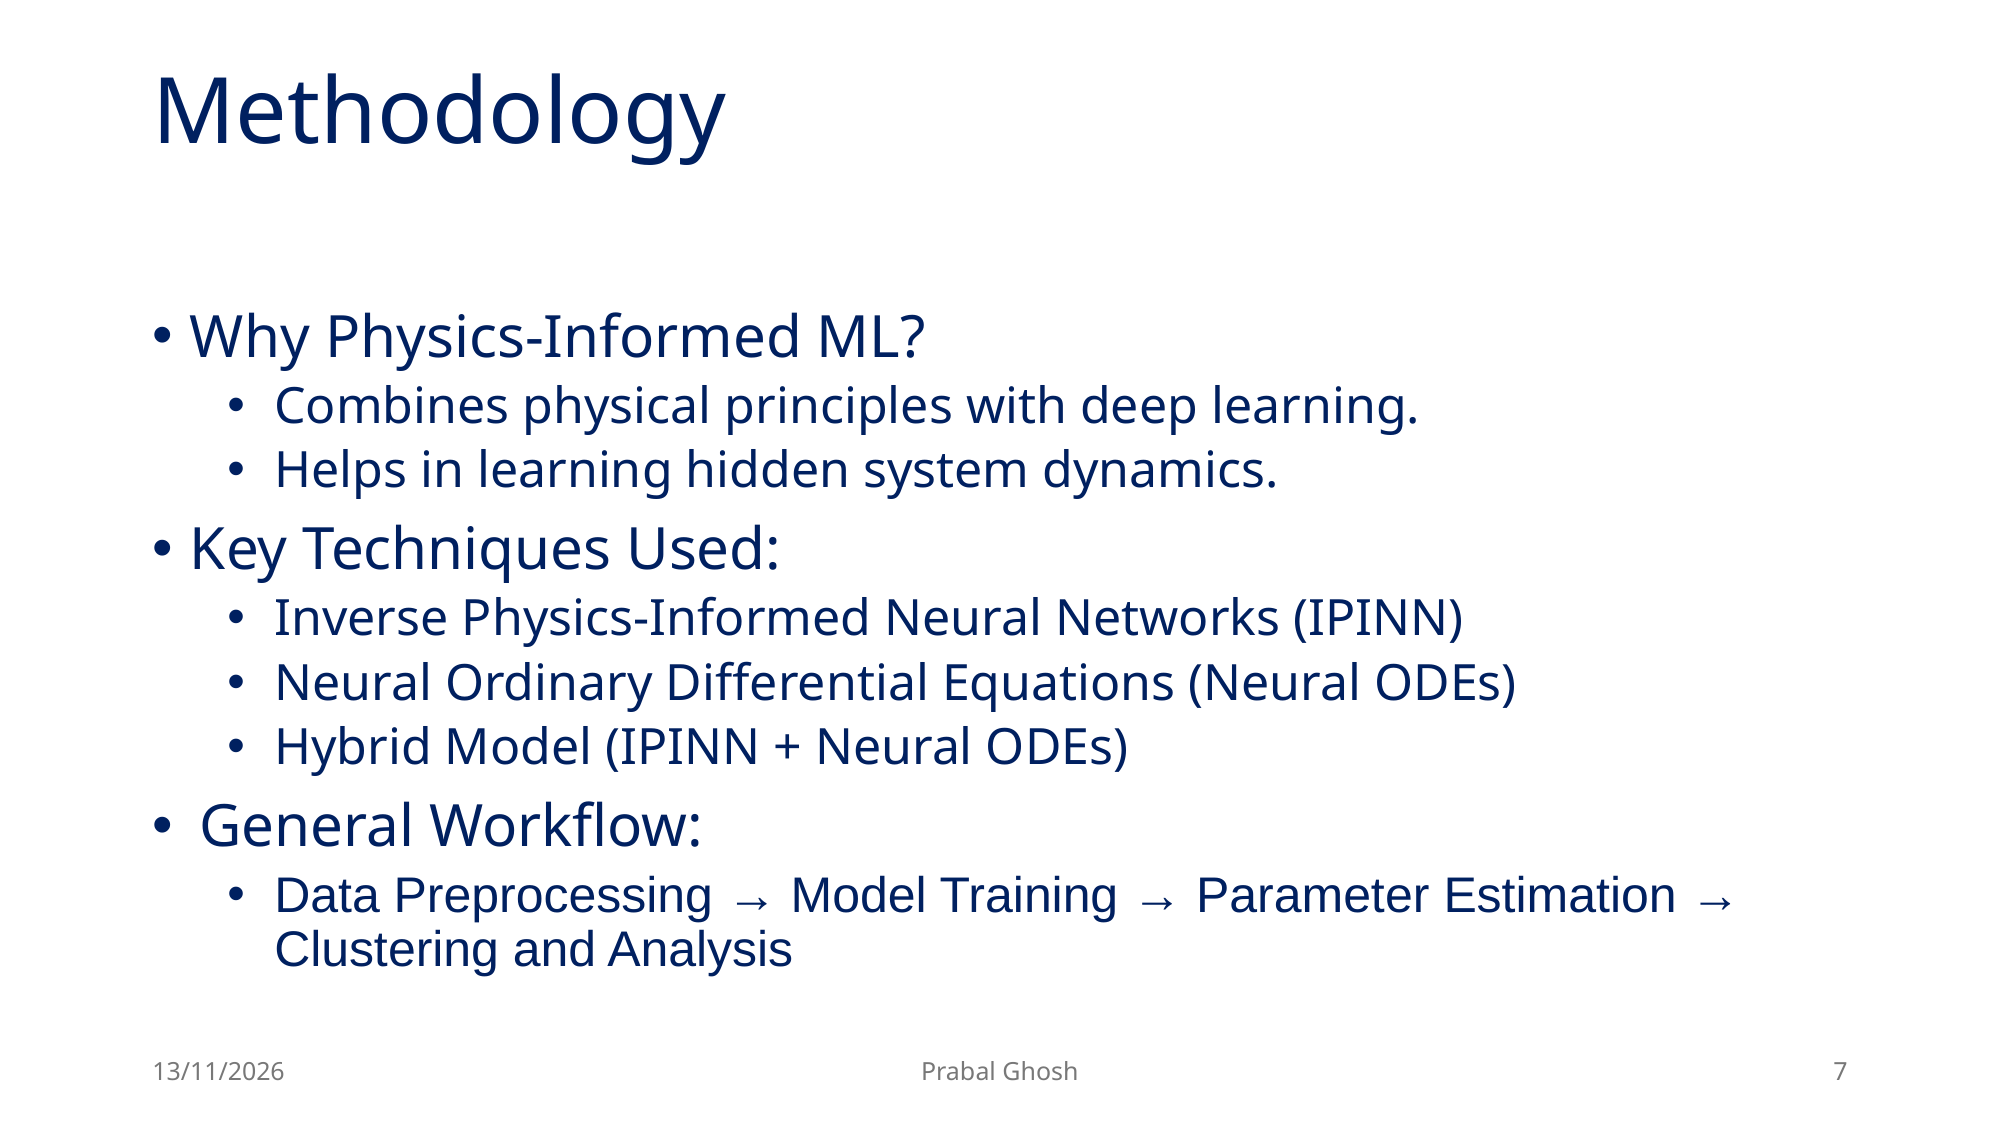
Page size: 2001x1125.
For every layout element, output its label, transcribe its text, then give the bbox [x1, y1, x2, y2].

title Methodology [137, 59, 1863, 278]
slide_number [137, 1042, 588, 1103]
list Why Physics-Informed ML? Combines physical principles with deep learning. Helps in learning hidden system dynamics. Key Techniques Used: Inverse Physics-Informed Neural Networks (IPINN) Neural Ordinary Differential Equations (Neural ODEs) Hybrid Model (IPINN + Neural ODEs) General Workflow: Data Preprocessing → Model Training → Parameter Estimation → Clustering and Analysis [137, 299, 1863, 1014]
slide_number 7 [1412, 1042, 1863, 1103]
footer Prabal Ghosh [662, 1042, 1338, 1103]
